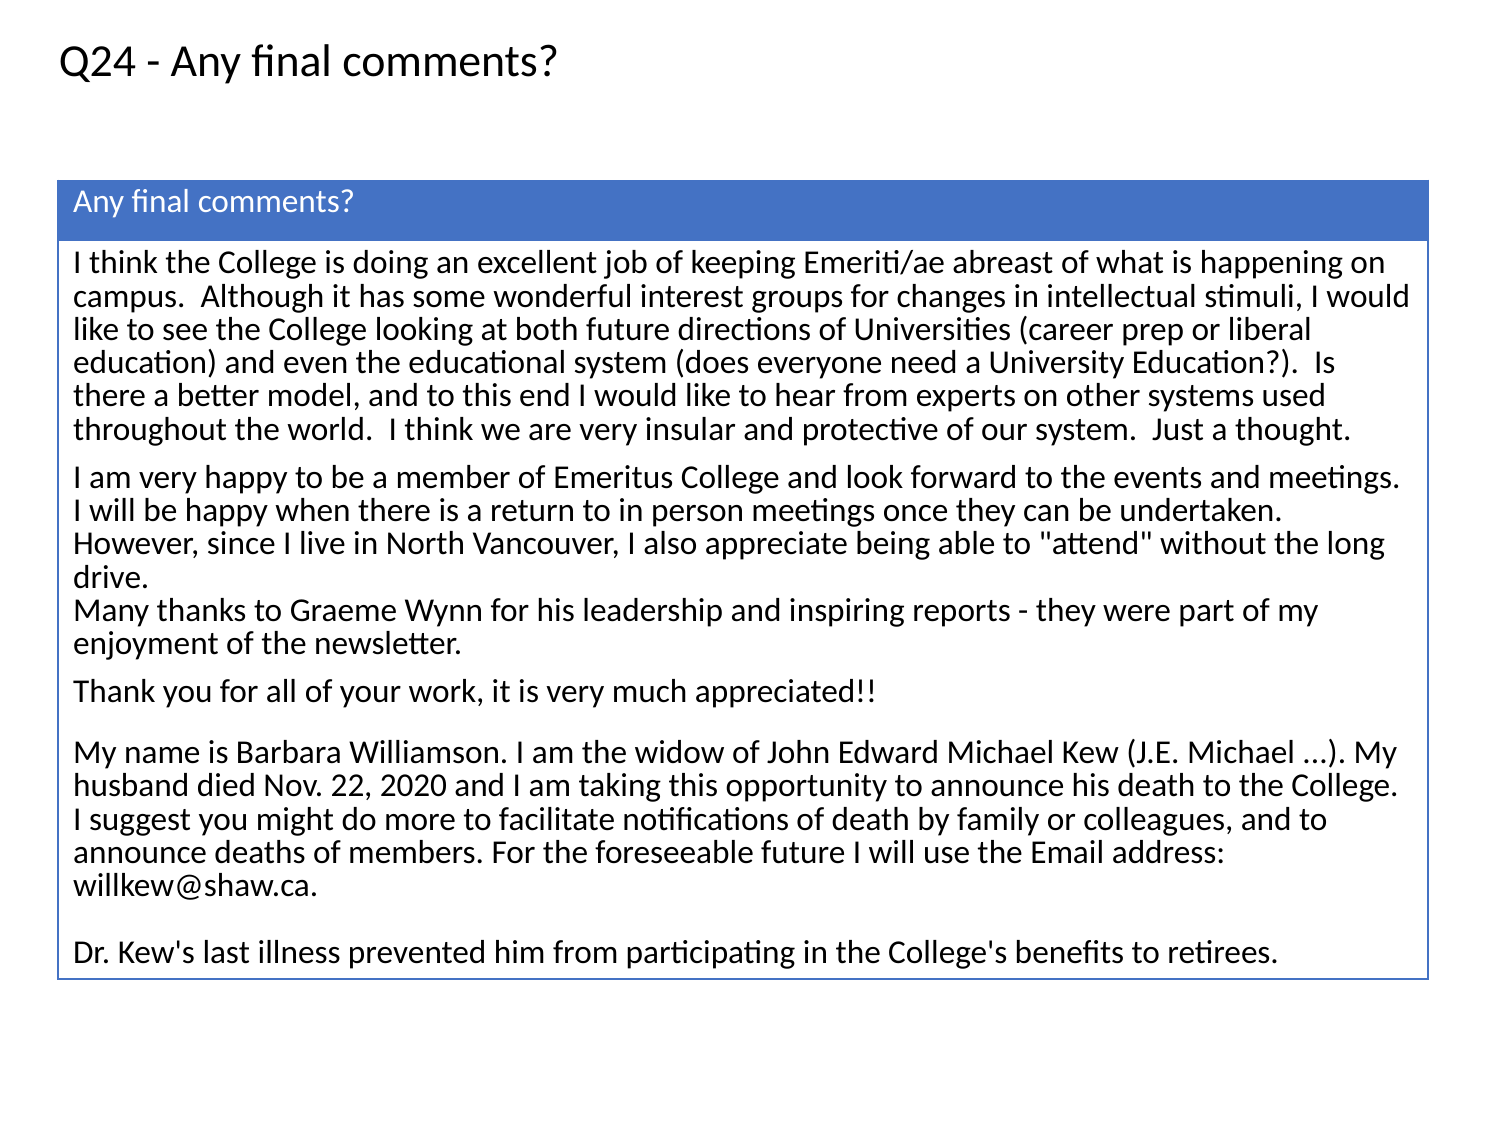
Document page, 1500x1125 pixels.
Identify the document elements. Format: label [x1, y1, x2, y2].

table_cell [59, 241, 1427, 978]
table_header [59, 181, 1427, 241]
text_box [44, 22, 1395, 84]
